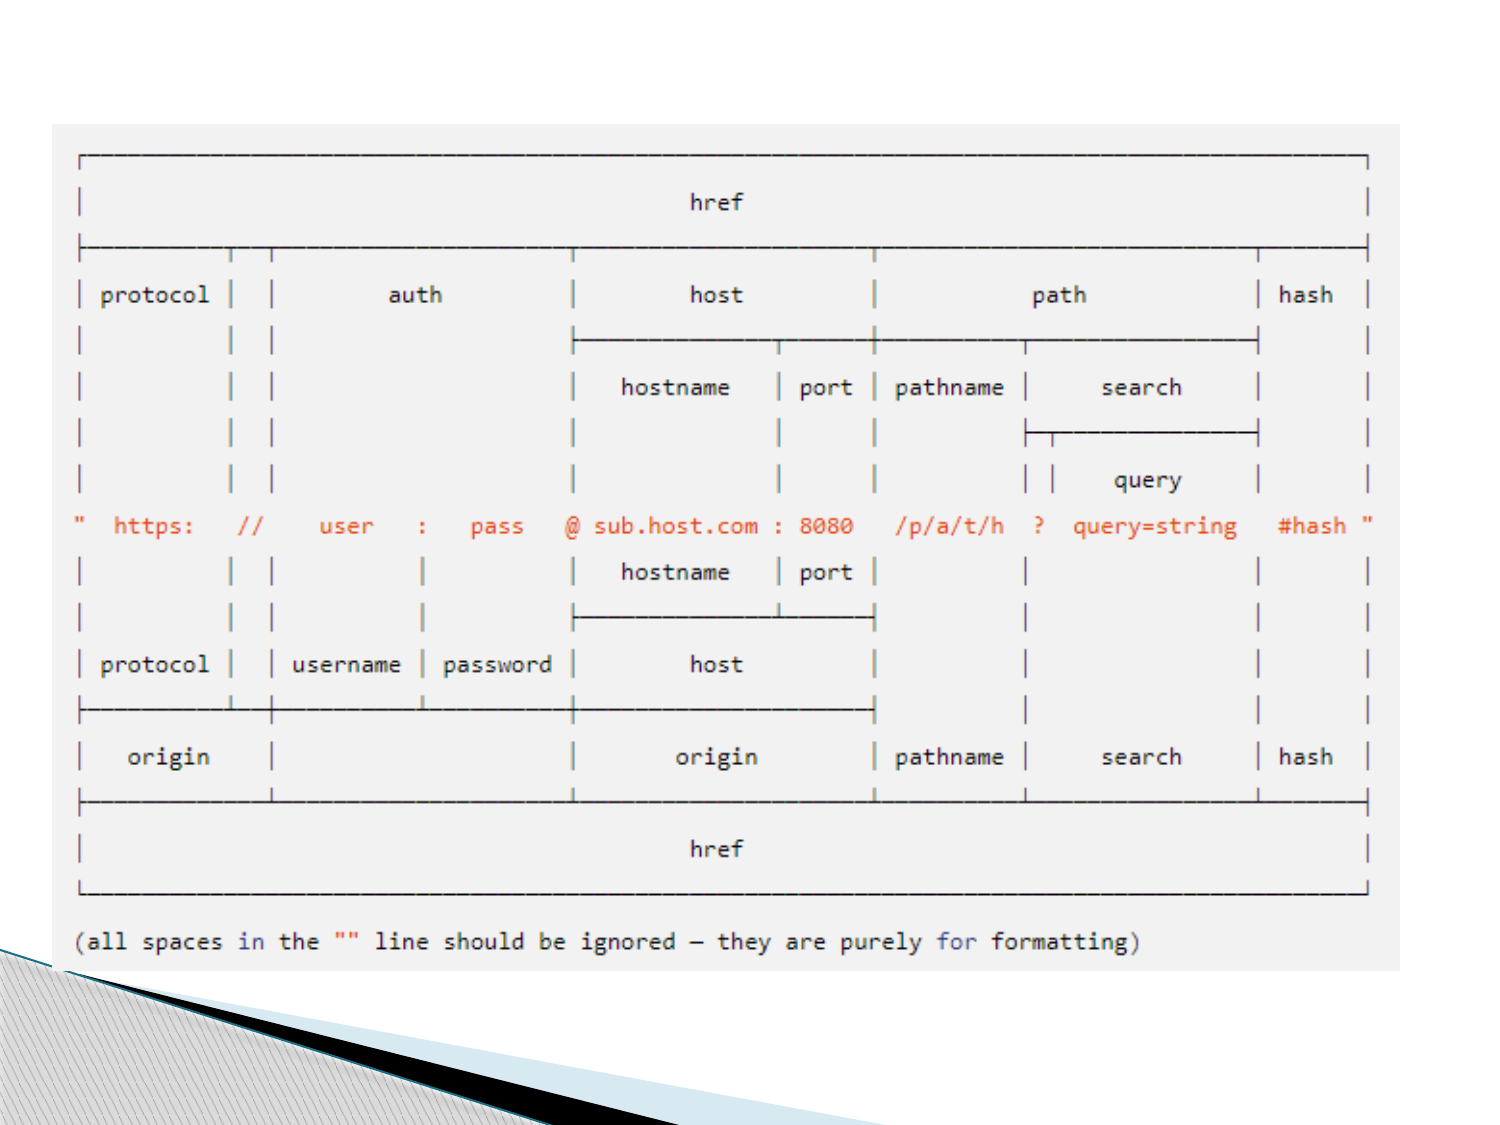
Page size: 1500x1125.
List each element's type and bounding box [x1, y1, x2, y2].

picture [52, 124, 1401, 971]
